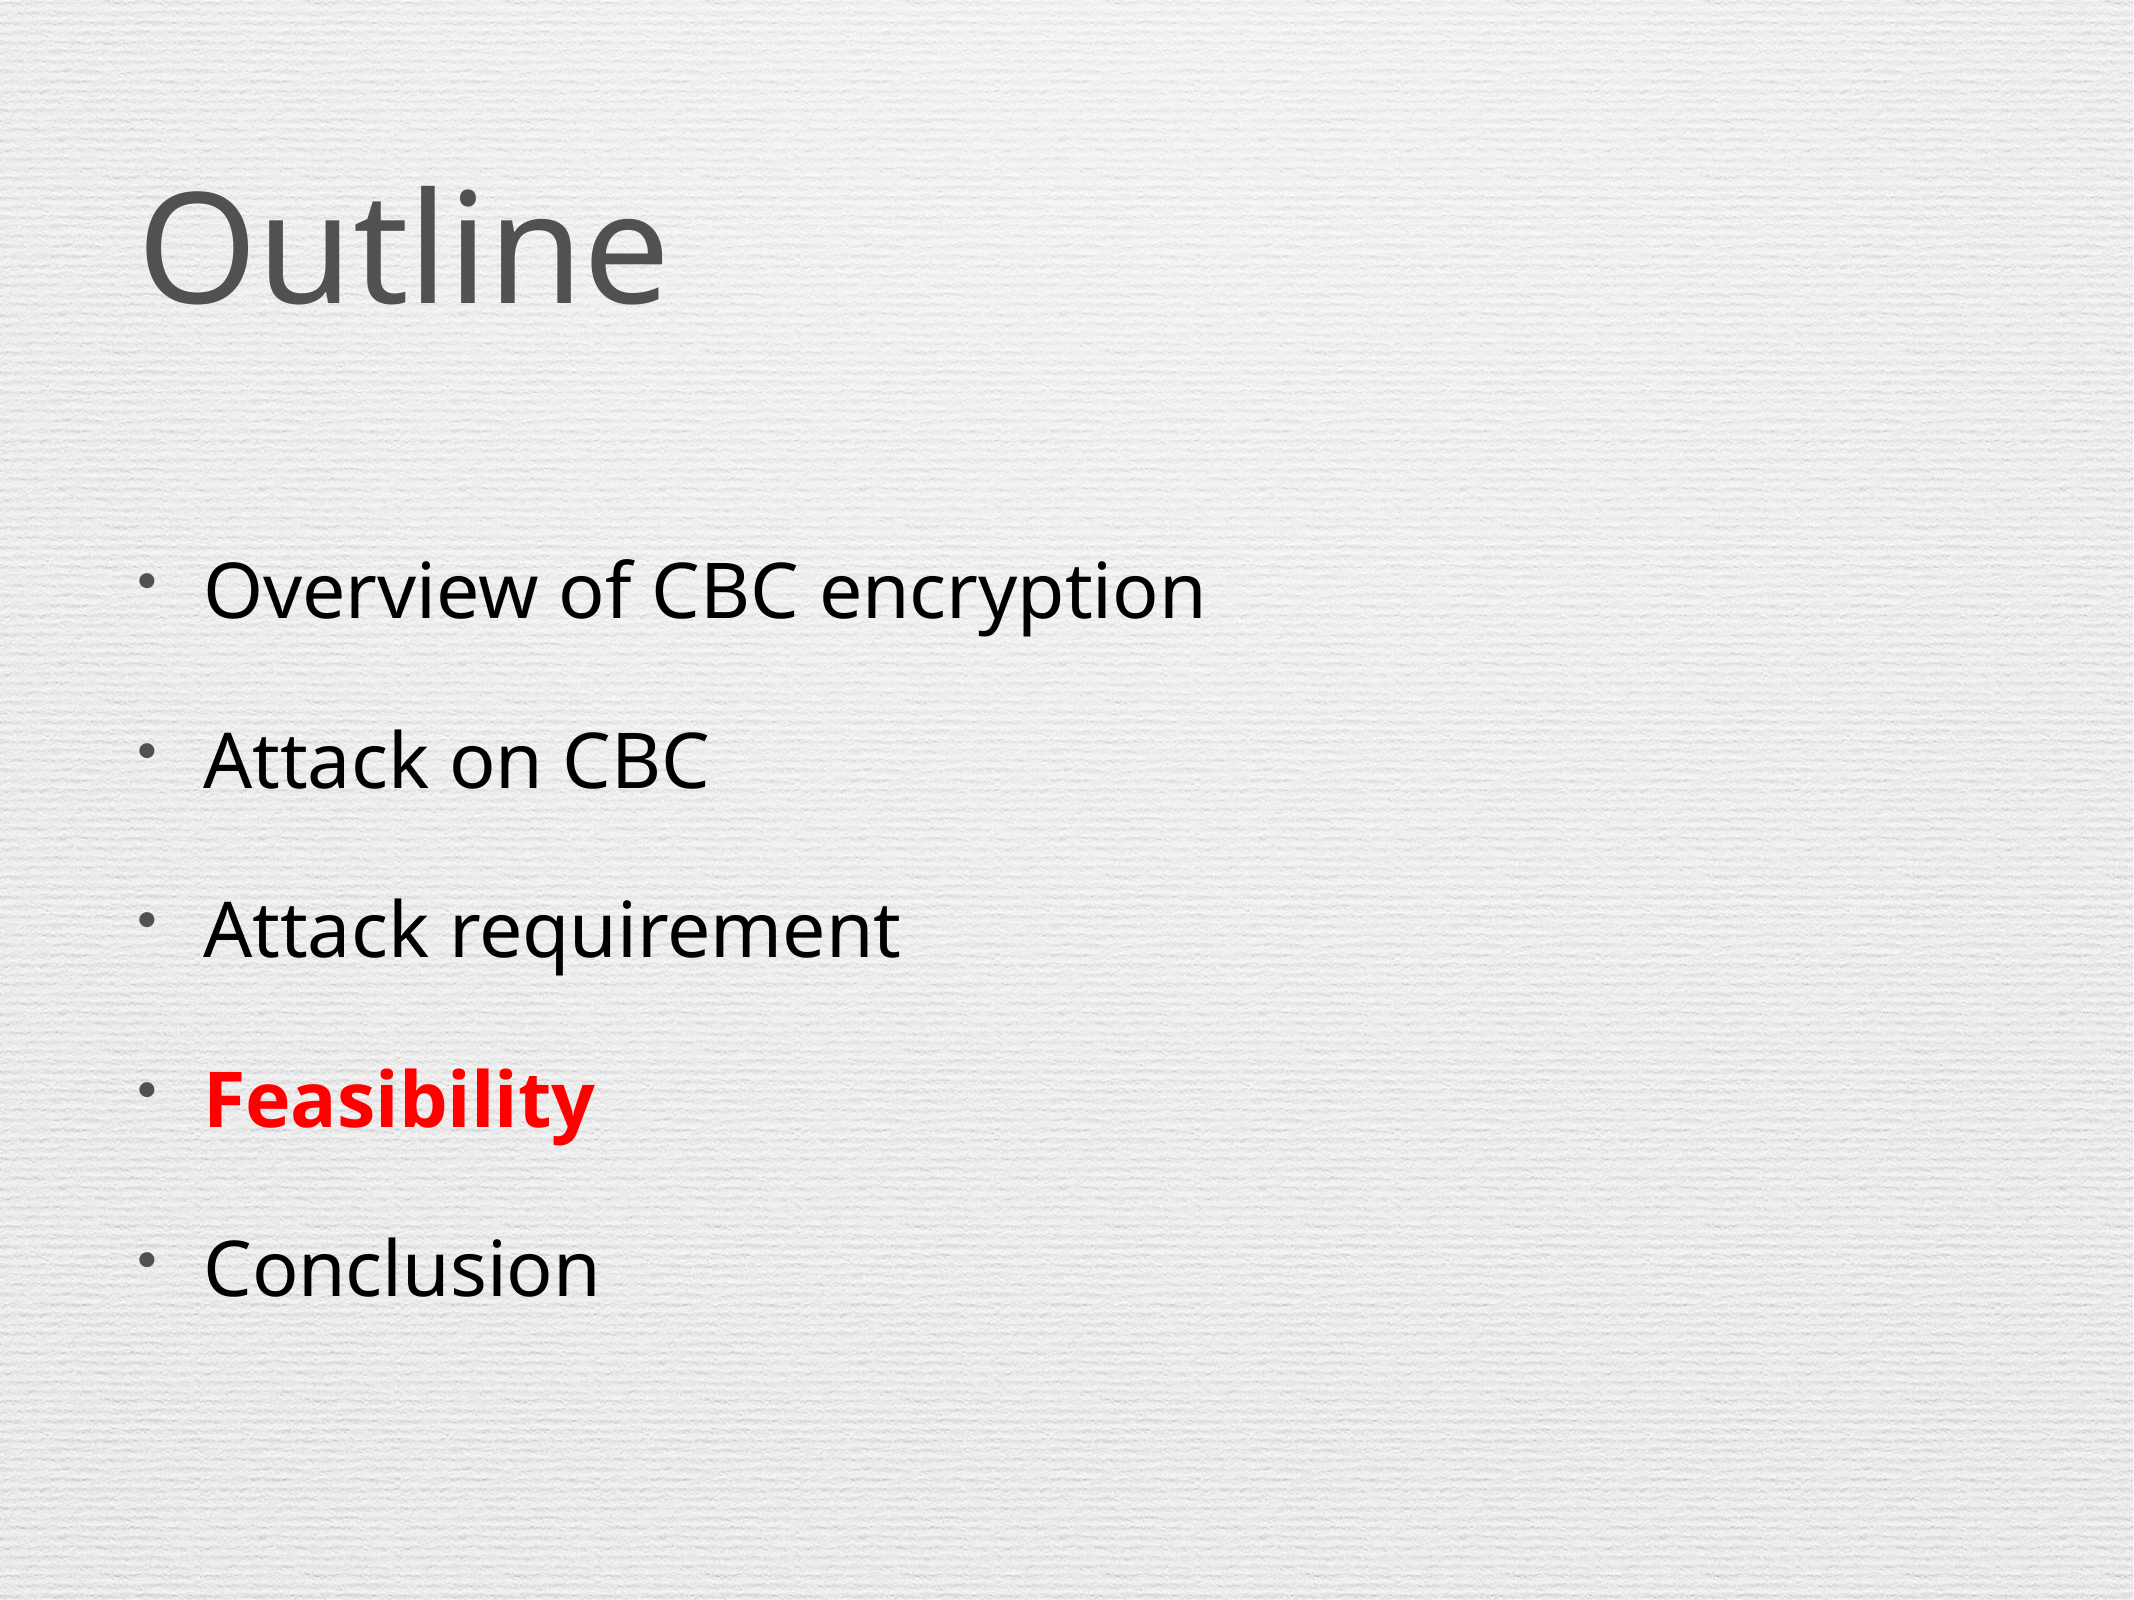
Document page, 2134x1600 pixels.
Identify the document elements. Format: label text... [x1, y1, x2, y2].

list Overview of CBC encryption Attack on CBC Attack requirement Feasibility Conclusion [128, 457, 2005, 1397]
title Outline [128, 84, 2005, 399]
picture [0, 0, 2134, 1600]
